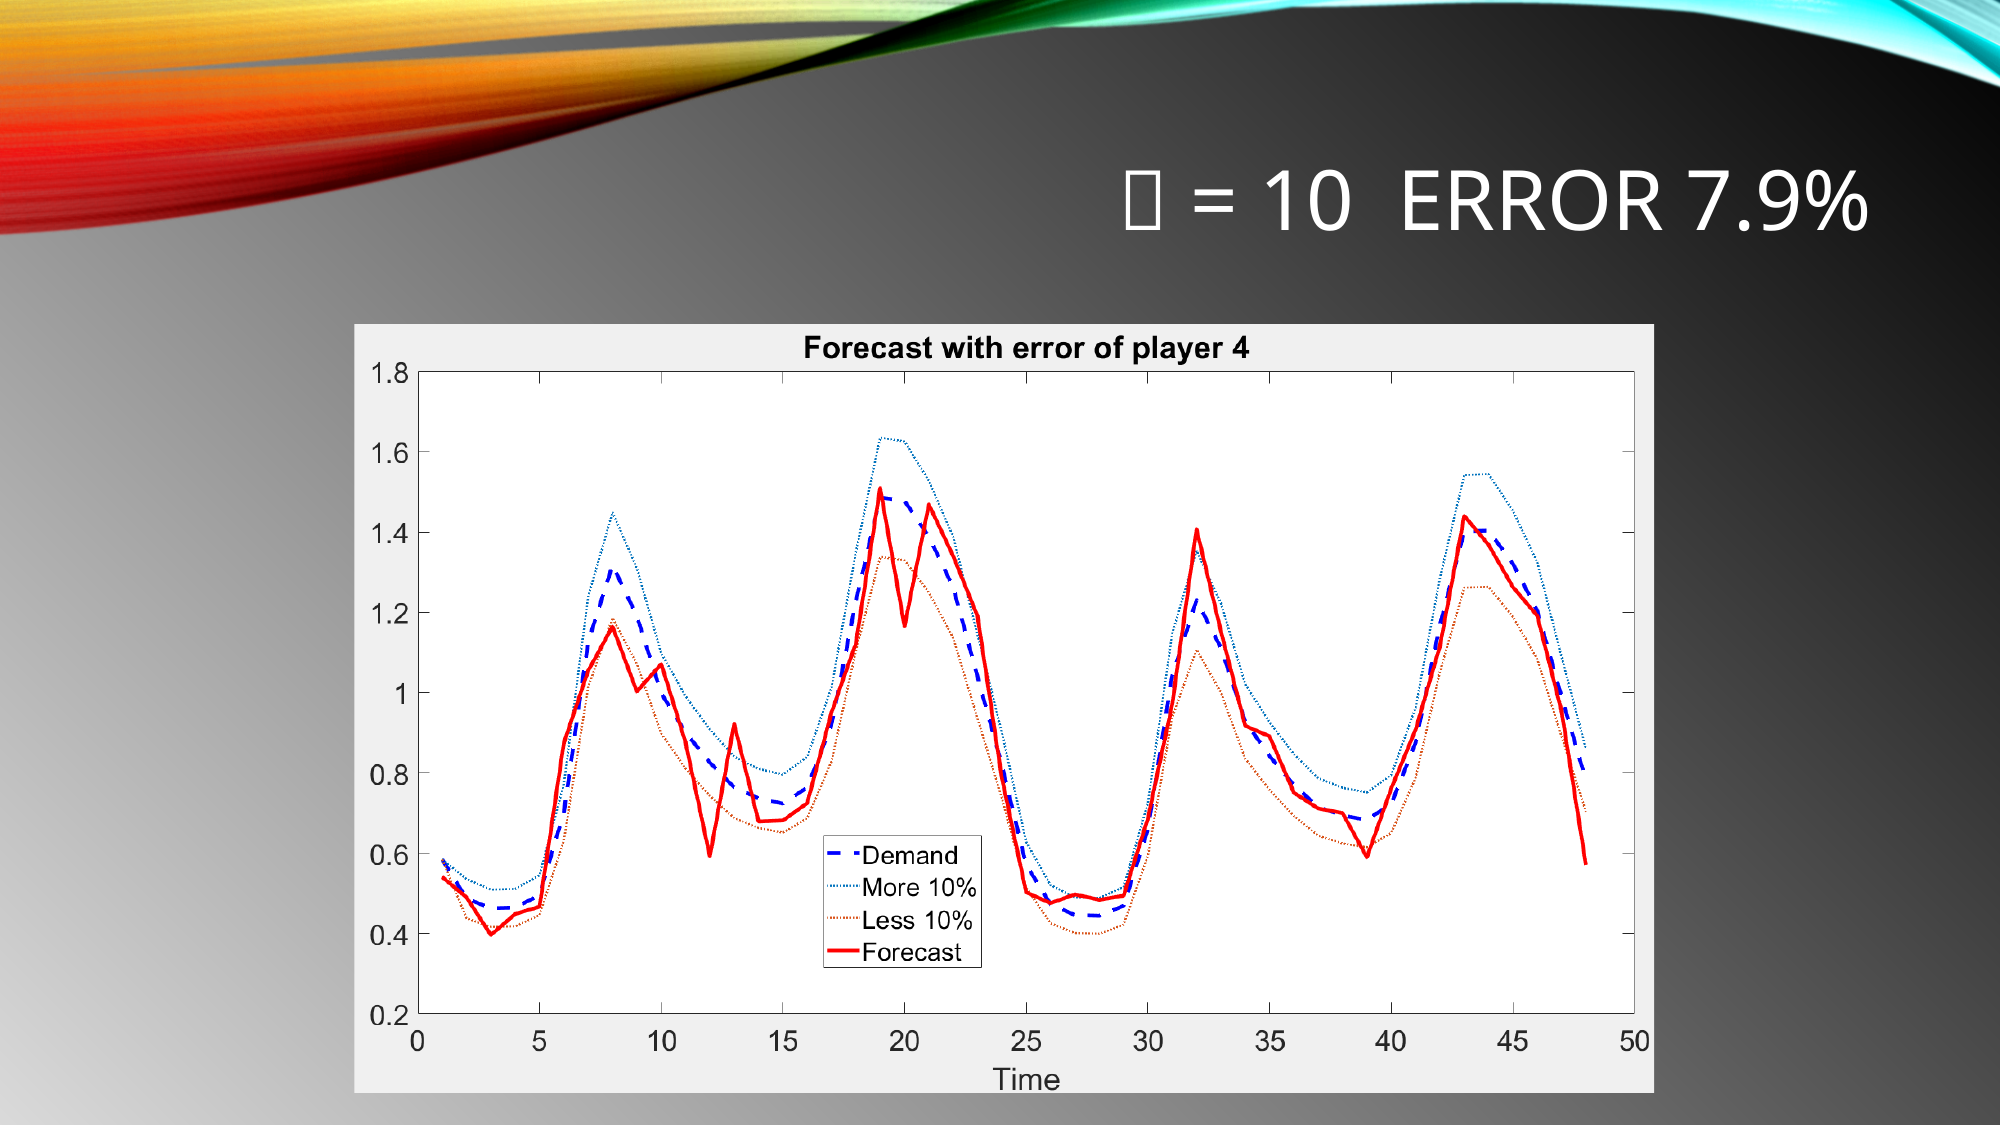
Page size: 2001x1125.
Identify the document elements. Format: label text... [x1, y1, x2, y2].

picture [0, 0, 2000, 237]
title  = 10 error 7.9% [474, 97, 1888, 310]
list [354, 324, 1655, 1093]
